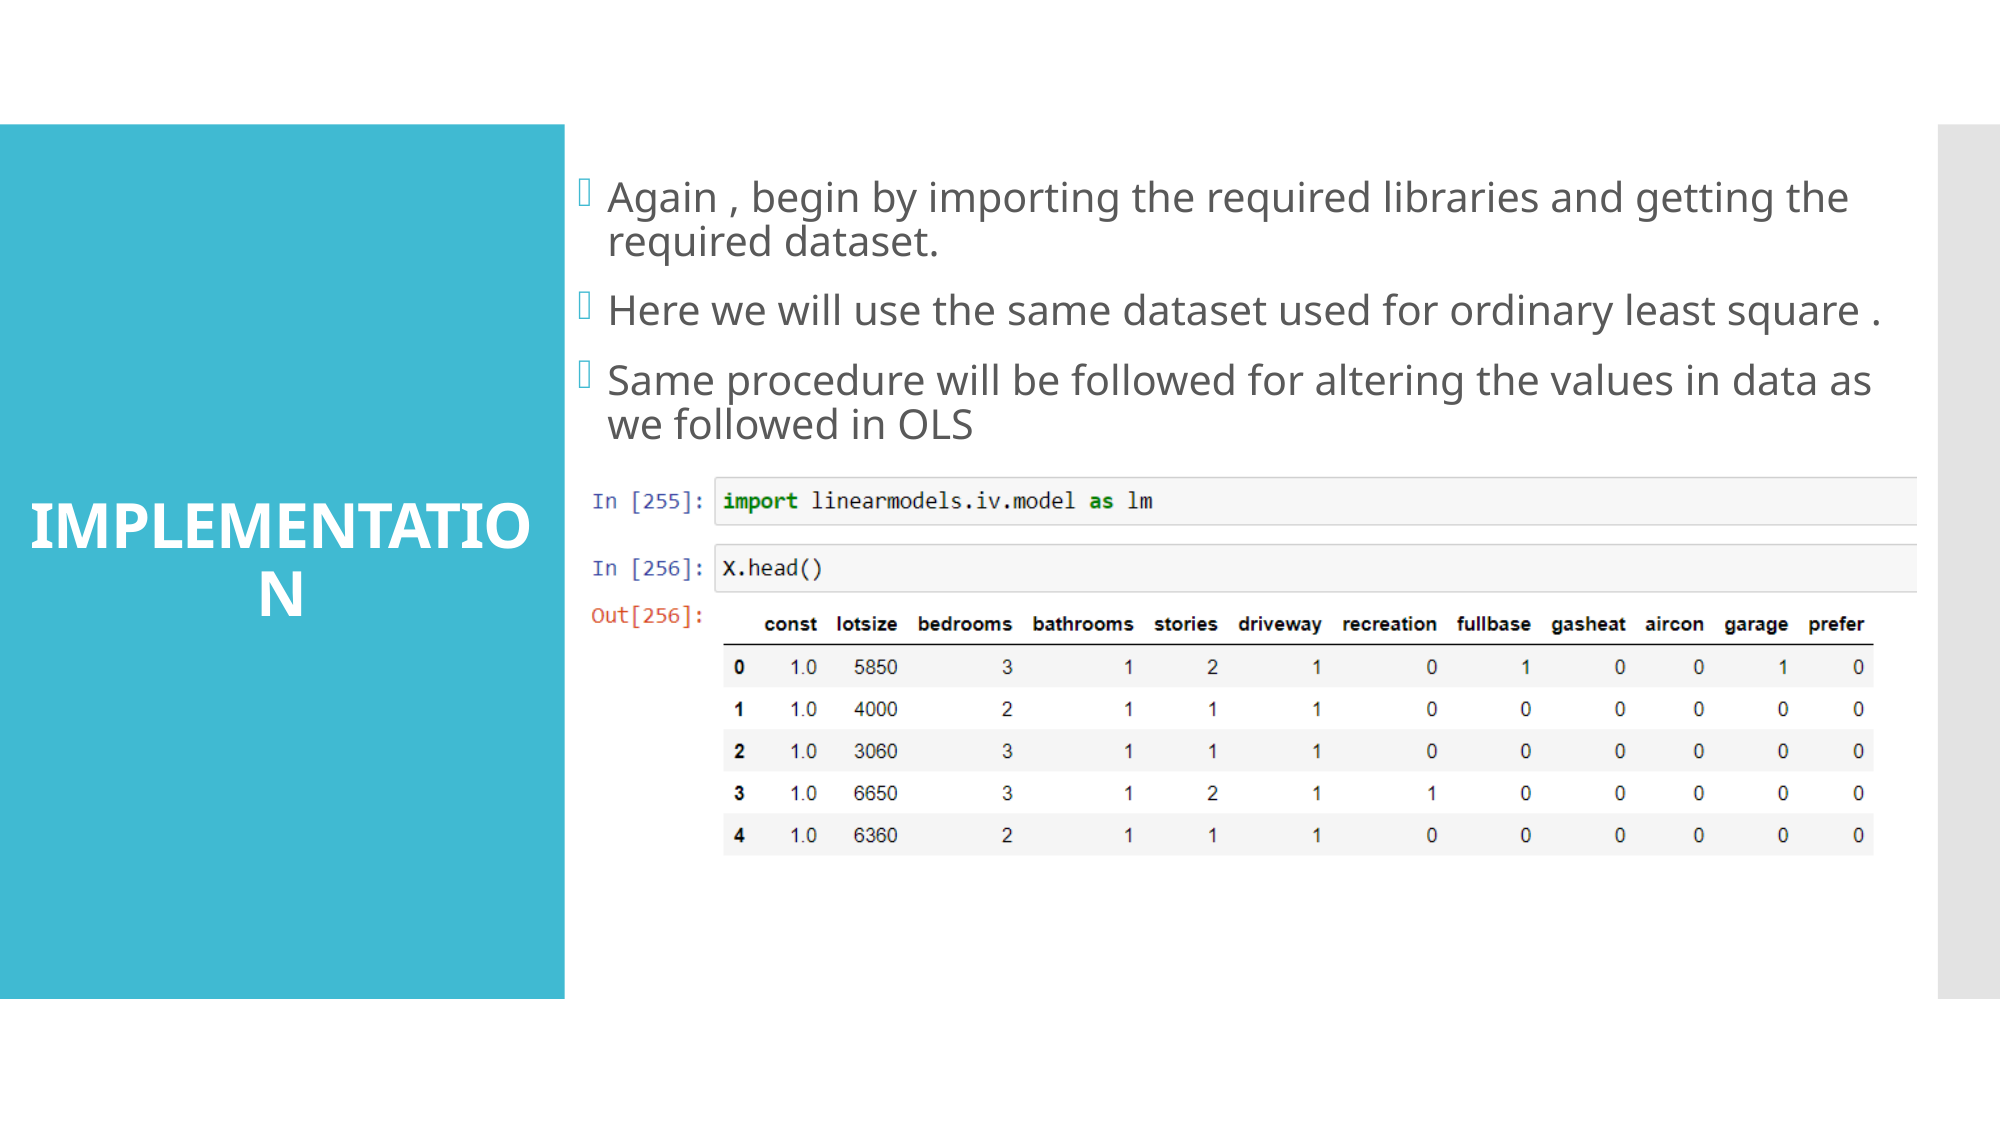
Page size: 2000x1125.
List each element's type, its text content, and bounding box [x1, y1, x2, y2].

text_box Again , begin by importing the required libraries and getting the required dataset. Here we will use the same dataset used for ordinary least square . Same procedure will be followed for altering the values in data as we followed in OLS [562, 168, 1945, 457]
title IMPLEMENTATION [0, 185, 563, 940]
picture [577, 455, 1918, 870]
